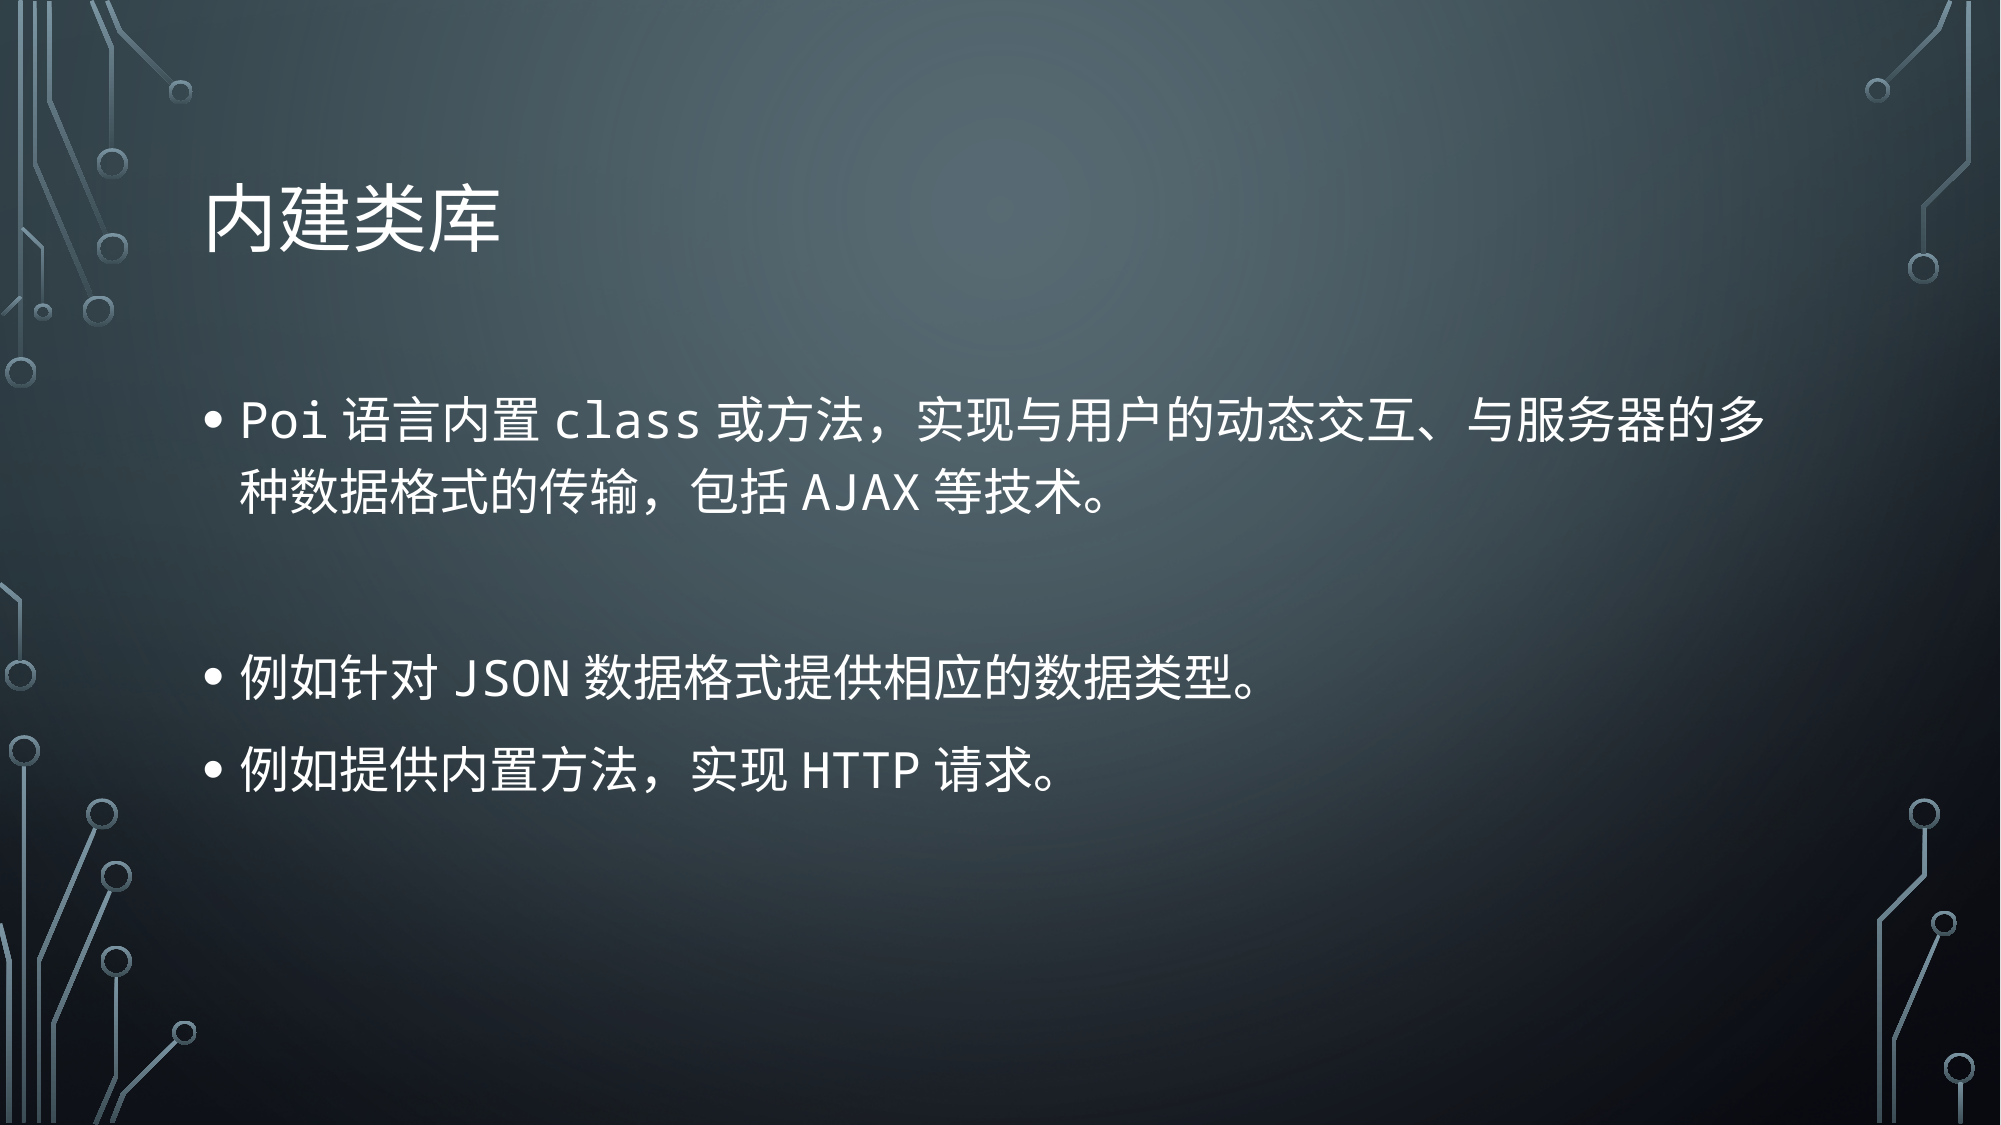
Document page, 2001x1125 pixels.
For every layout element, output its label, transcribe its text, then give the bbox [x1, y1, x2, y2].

list Poi语言内置class或方法，实现与用户的动态交互、与服务器的多种数据格式的传输，包括AJAX等技术。 例如针对JSON数据格式提供相应的数据类型。 例如提供内置方法，实现HTTP请求。 [187, 369, 1813, 950]
title 内建类库 [187, 101, 1813, 344]
